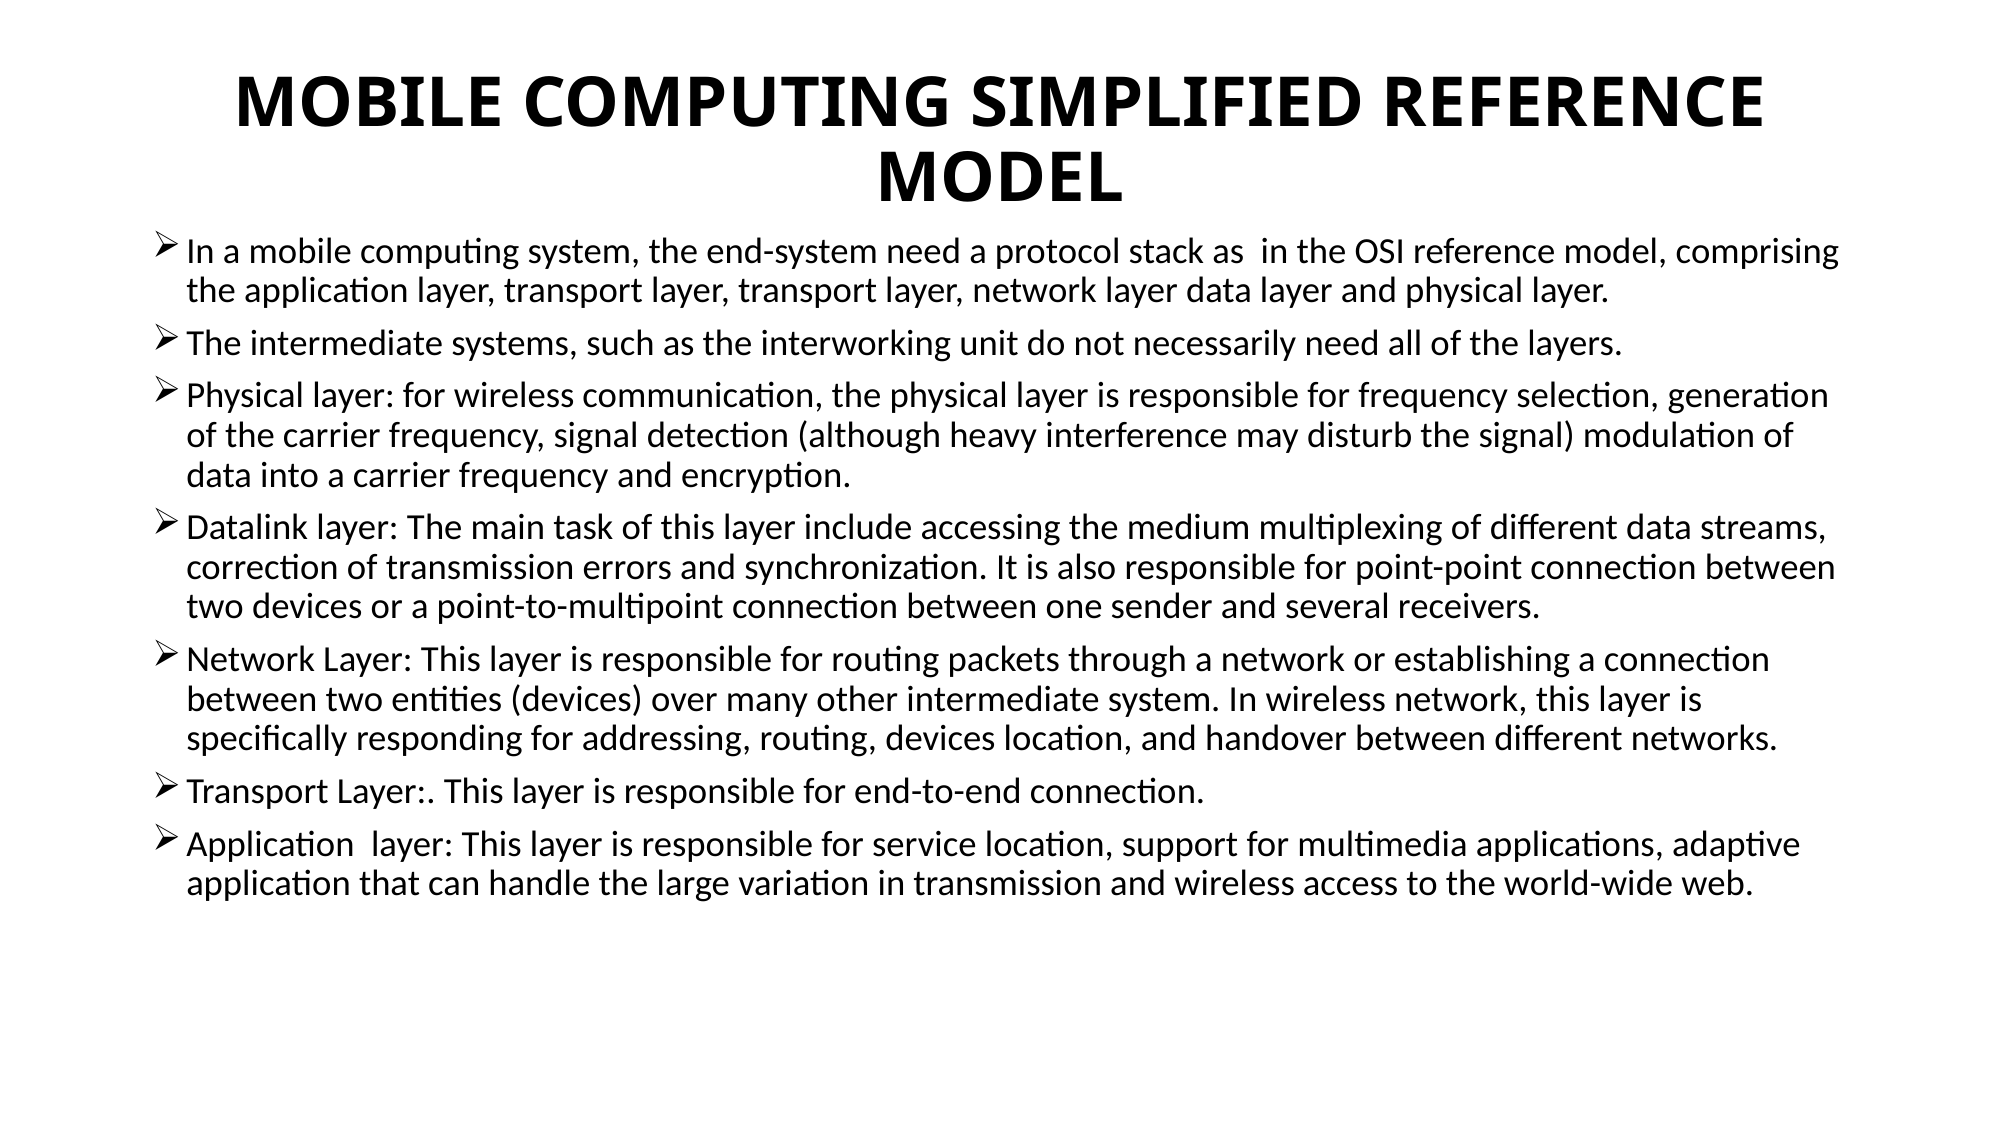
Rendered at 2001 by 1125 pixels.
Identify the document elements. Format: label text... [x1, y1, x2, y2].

list In a mobile computing system, the end-system need a protocol stack as in the OSI reference model, comprising the application layer, transport layer, transport layer, network layer data layer and physical layer. The intermediate systems, such as the interworking unit do not necessarily need all of the layers. Physical layer: for wireless communication, the physical layer is responsible for frequency selection, generation of the carrier frequency, signal detection (although heavy interference may disturb the signal) modulation of data into a carrier frequency and encryption. Datalink layer: The main task of this layer include accessing the medium multiplexing of different data streams, correction of transmission errors and synchronization. It is also responsible for point-point connection between two devices or a point-to-multipoint connection between one sender and several receivers. Network Layer: This layer is responsible for routing packets through a network or establishing a connection between two entities (devices) over many other intermediate system. In wireless network, this layer is specifically responding for addressing, routing, devices location, and handover between different networks. Transport Layer:. This layer is responsible for end-to-end connection. Application layer: This layer is responsible for service location, support for multimedia applications, adaptive application that can handle the large variation in transmission and wireless access to the world-wide web. [137, 223, 1863, 1033]
title MOBILE COMPUTING SIMPLIFIED REFERENCE MODEL [137, 59, 1863, 223]
